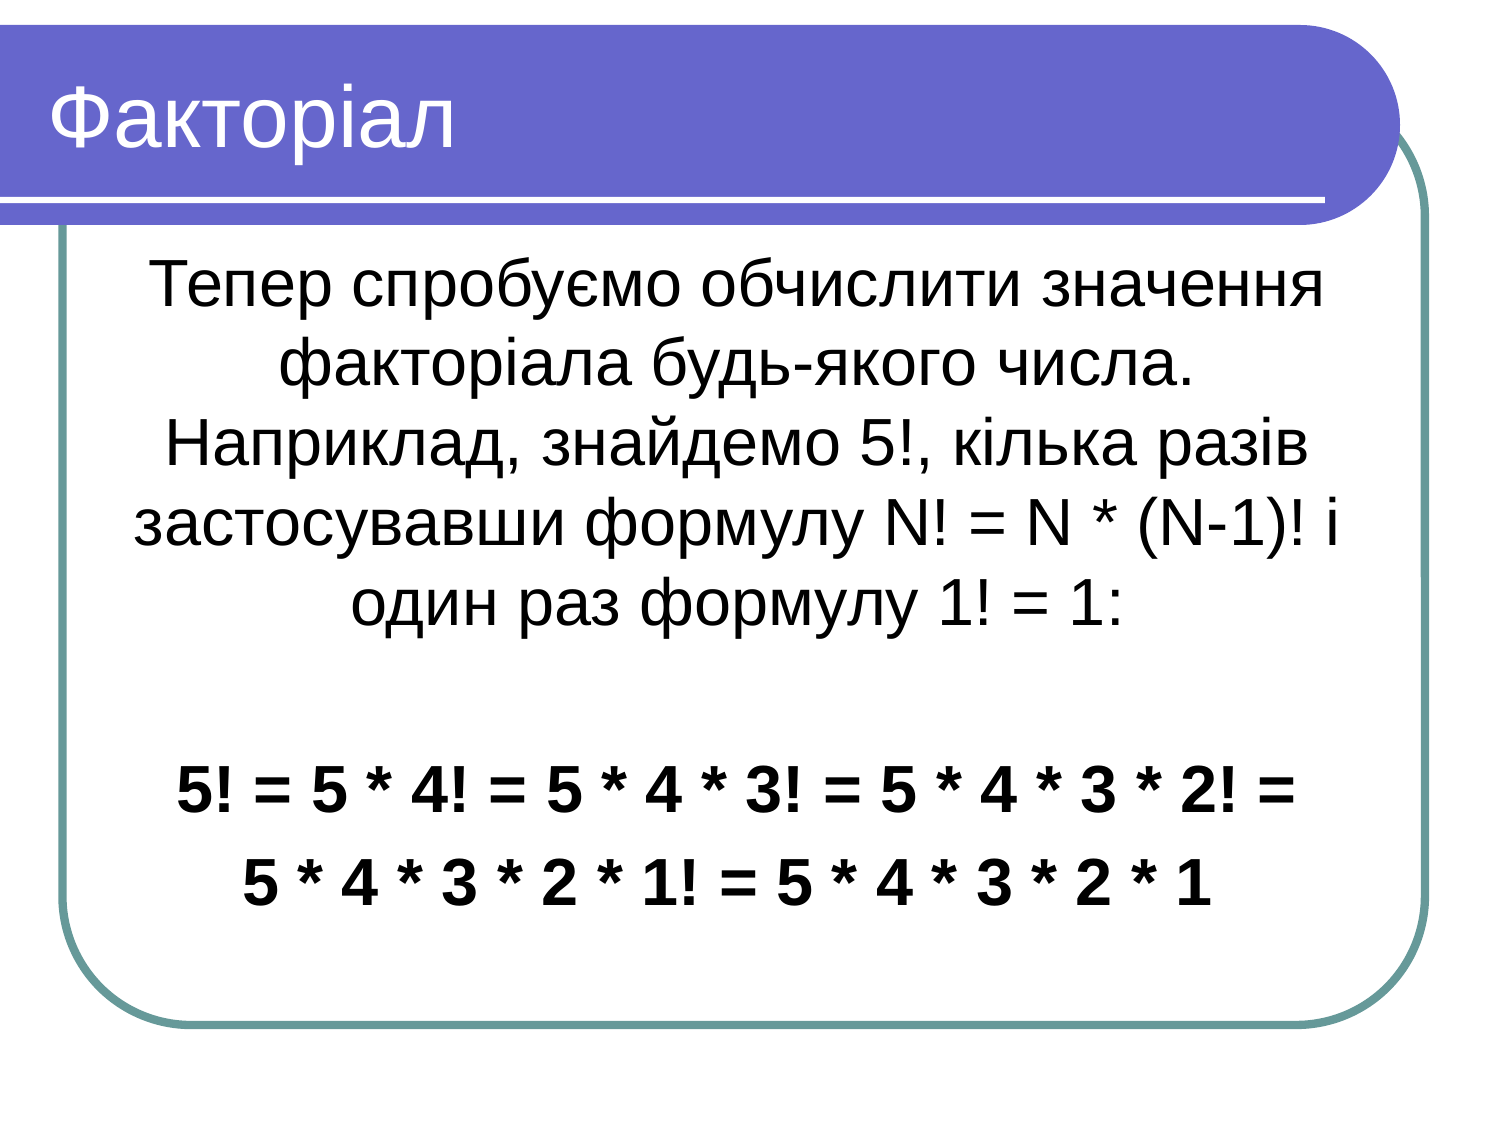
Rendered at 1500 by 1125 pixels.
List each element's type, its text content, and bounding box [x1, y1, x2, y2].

title Факторіал [31, 37, 1348, 188]
list Тепер спробуємо обчислити значення факторіала будь-якого числа. Наприклад, знайдемо 5!, кілька разів застосувавши формулу N! = N * (N-1)! і один раз формулу 1! = 1: 5! = 5 * 4! = 5 * 4 * 3! = 5 * 4 * 3 * 2! = 5 * 4 * 3 * 2 * 1! = 5 * 4 * 3 * 2 * 1 [87, 231, 1388, 958]
